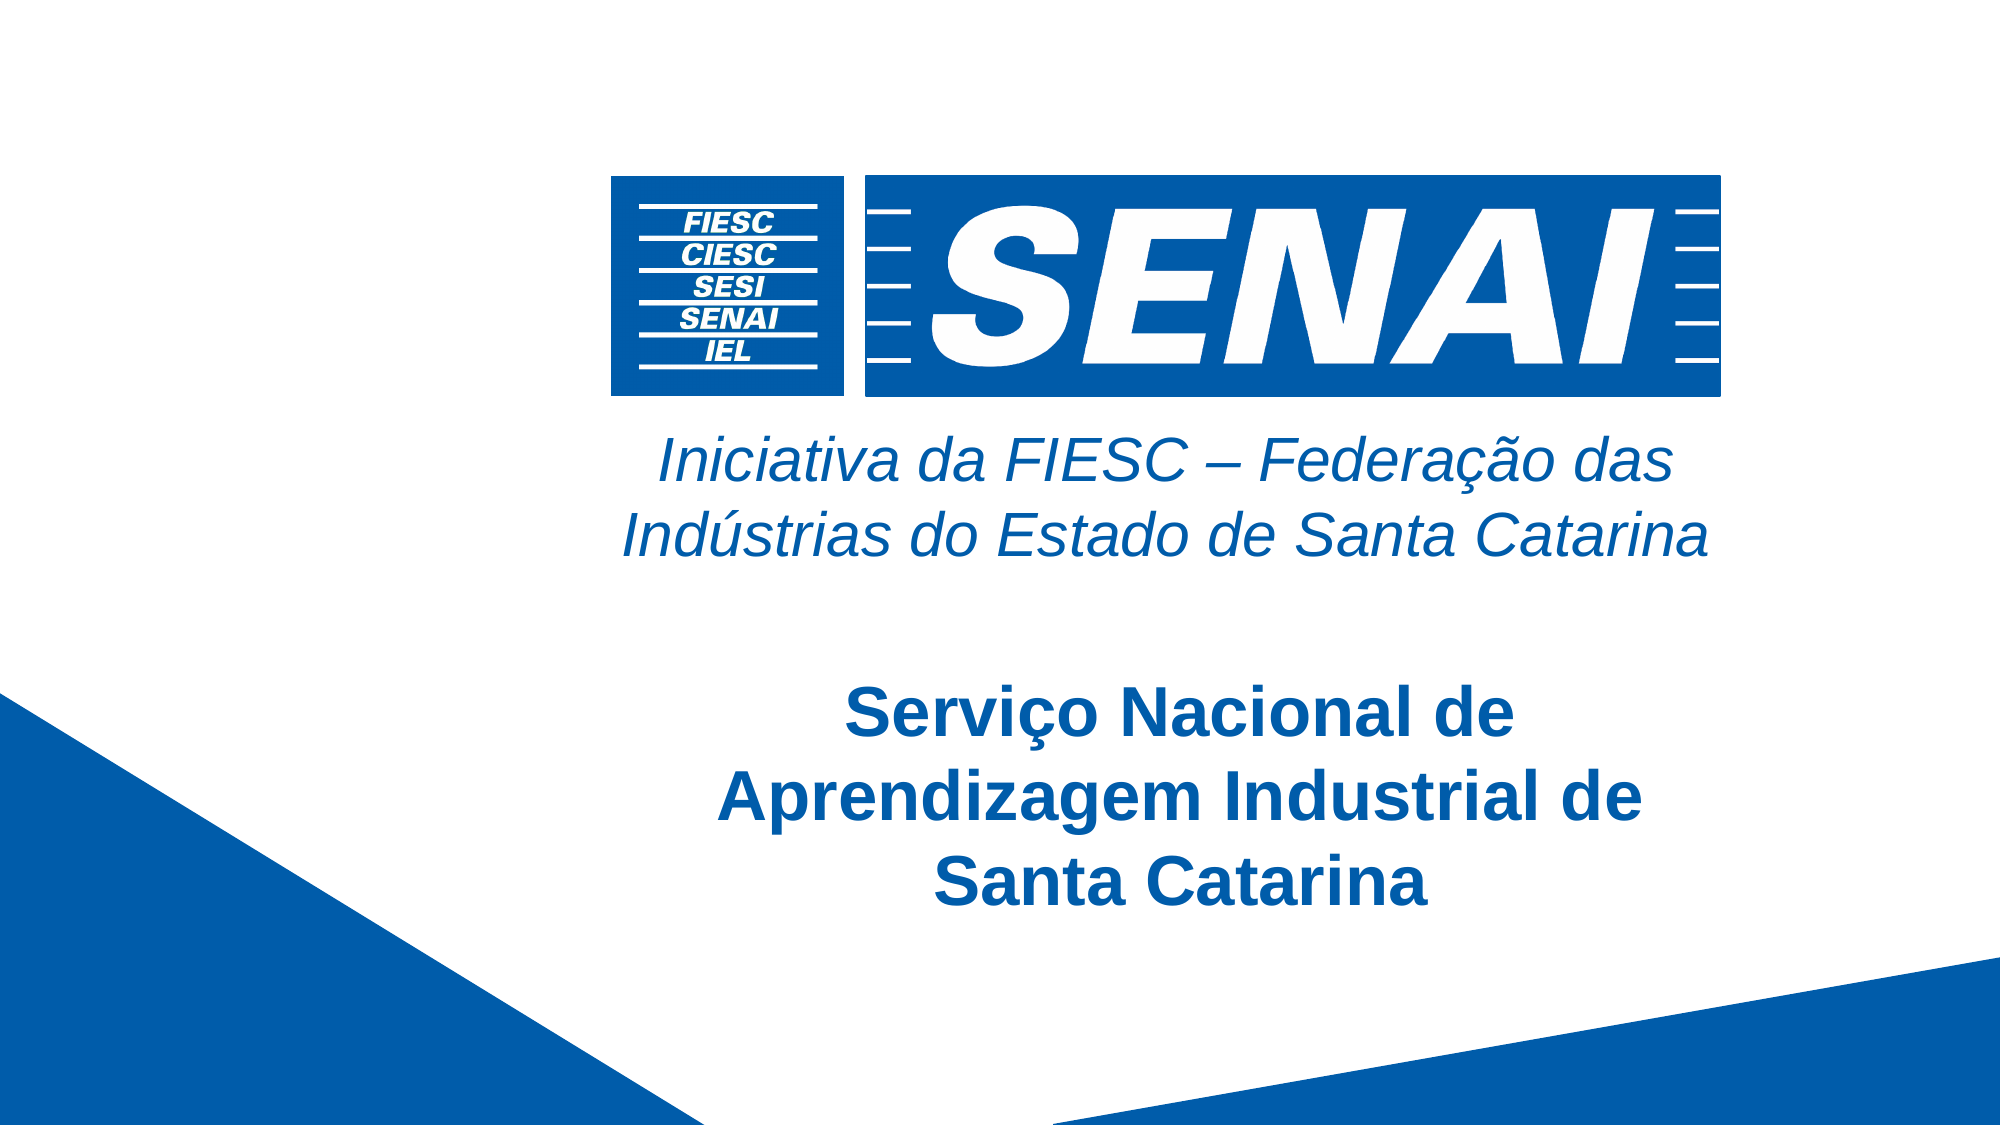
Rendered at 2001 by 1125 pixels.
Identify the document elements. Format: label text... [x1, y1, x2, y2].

text_box [0, 693, 705, 1125]
picture [866, 176, 1720, 396]
text_box Serviço Nacional de Aprendizagem Industrial de Santa Catarina [607, 657, 1754, 928]
text_box [1053, 958, 2000, 1125]
text_box Iniciativa da FIESC – Federação das Indústrias do Estado de Santa Catarina [556, 411, 1777, 577]
picture [611, 176, 844, 396]
